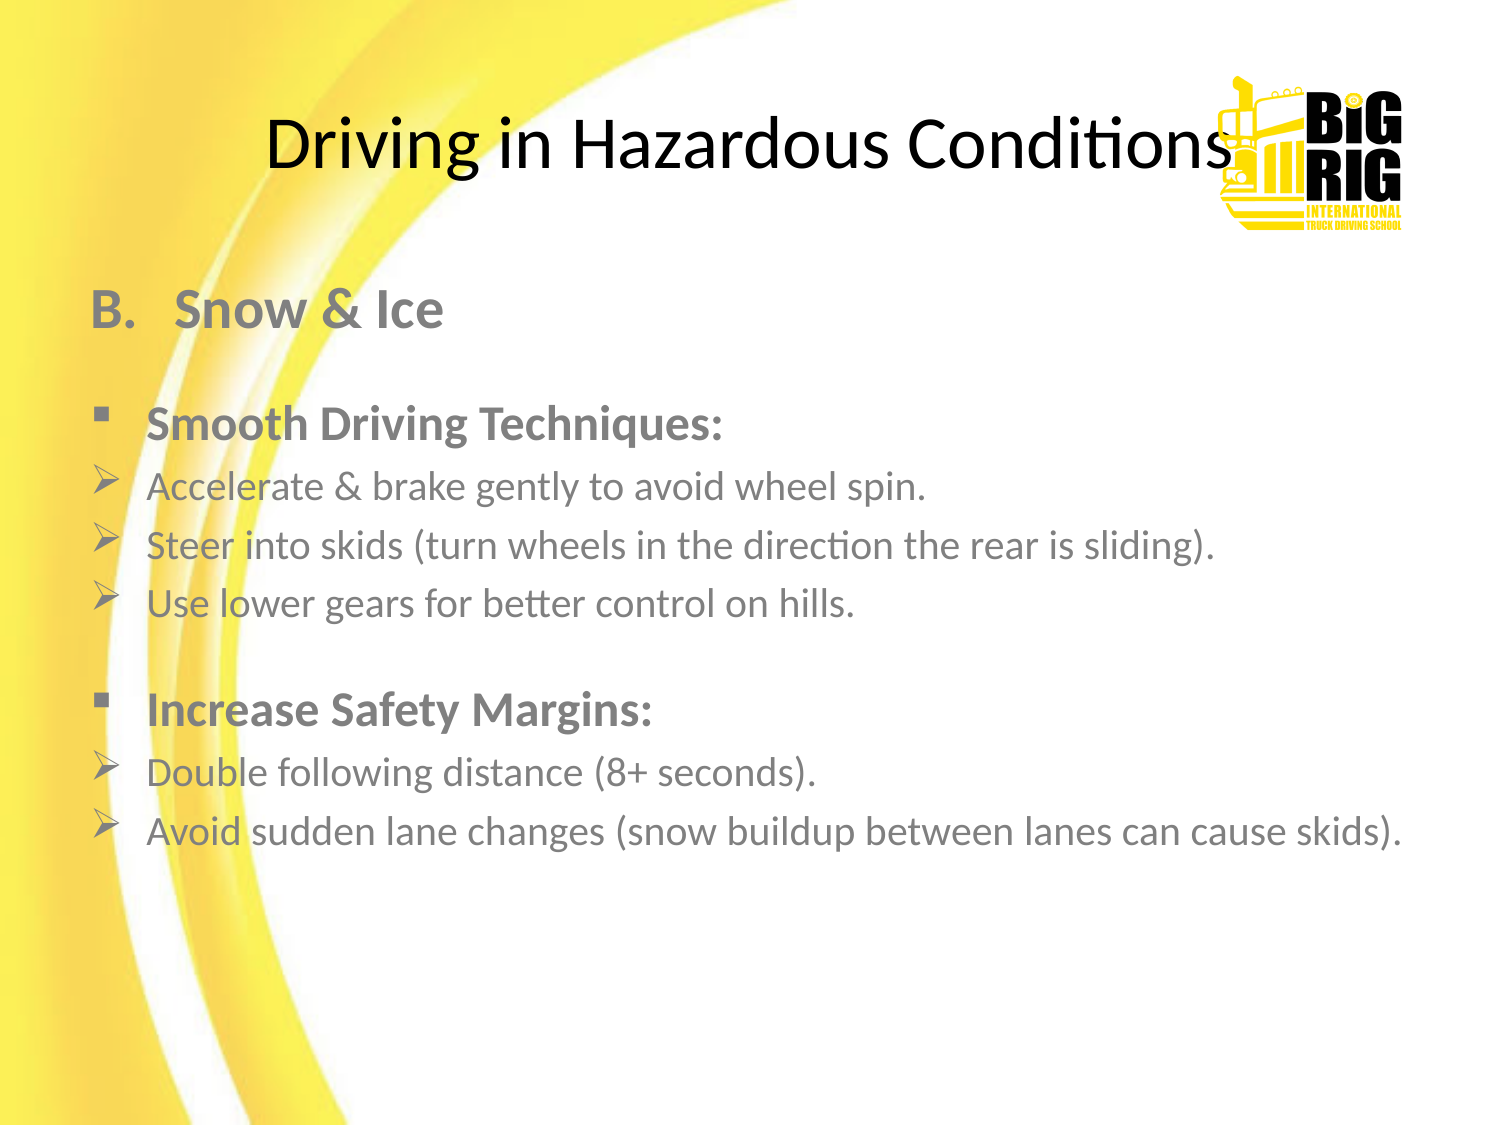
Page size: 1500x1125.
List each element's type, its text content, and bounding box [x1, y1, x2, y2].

list Snow & Ice Smooth Driving Techniques: Accelerate & brake gently to avoid wheel spin. Steer into skids (turn wheels in the direction the rear is sliding). Use lower gears for better control on hills. Increase Safety Margins: Double following distance (8+ seconds). Avoid sudden lane changes (snow buildup between lanes can cause skids). [75, 262, 1425, 1005]
title Driving in Hazardous Conditions [75, 45, 1197, 233]
picture [1199, 44, 1426, 271]
